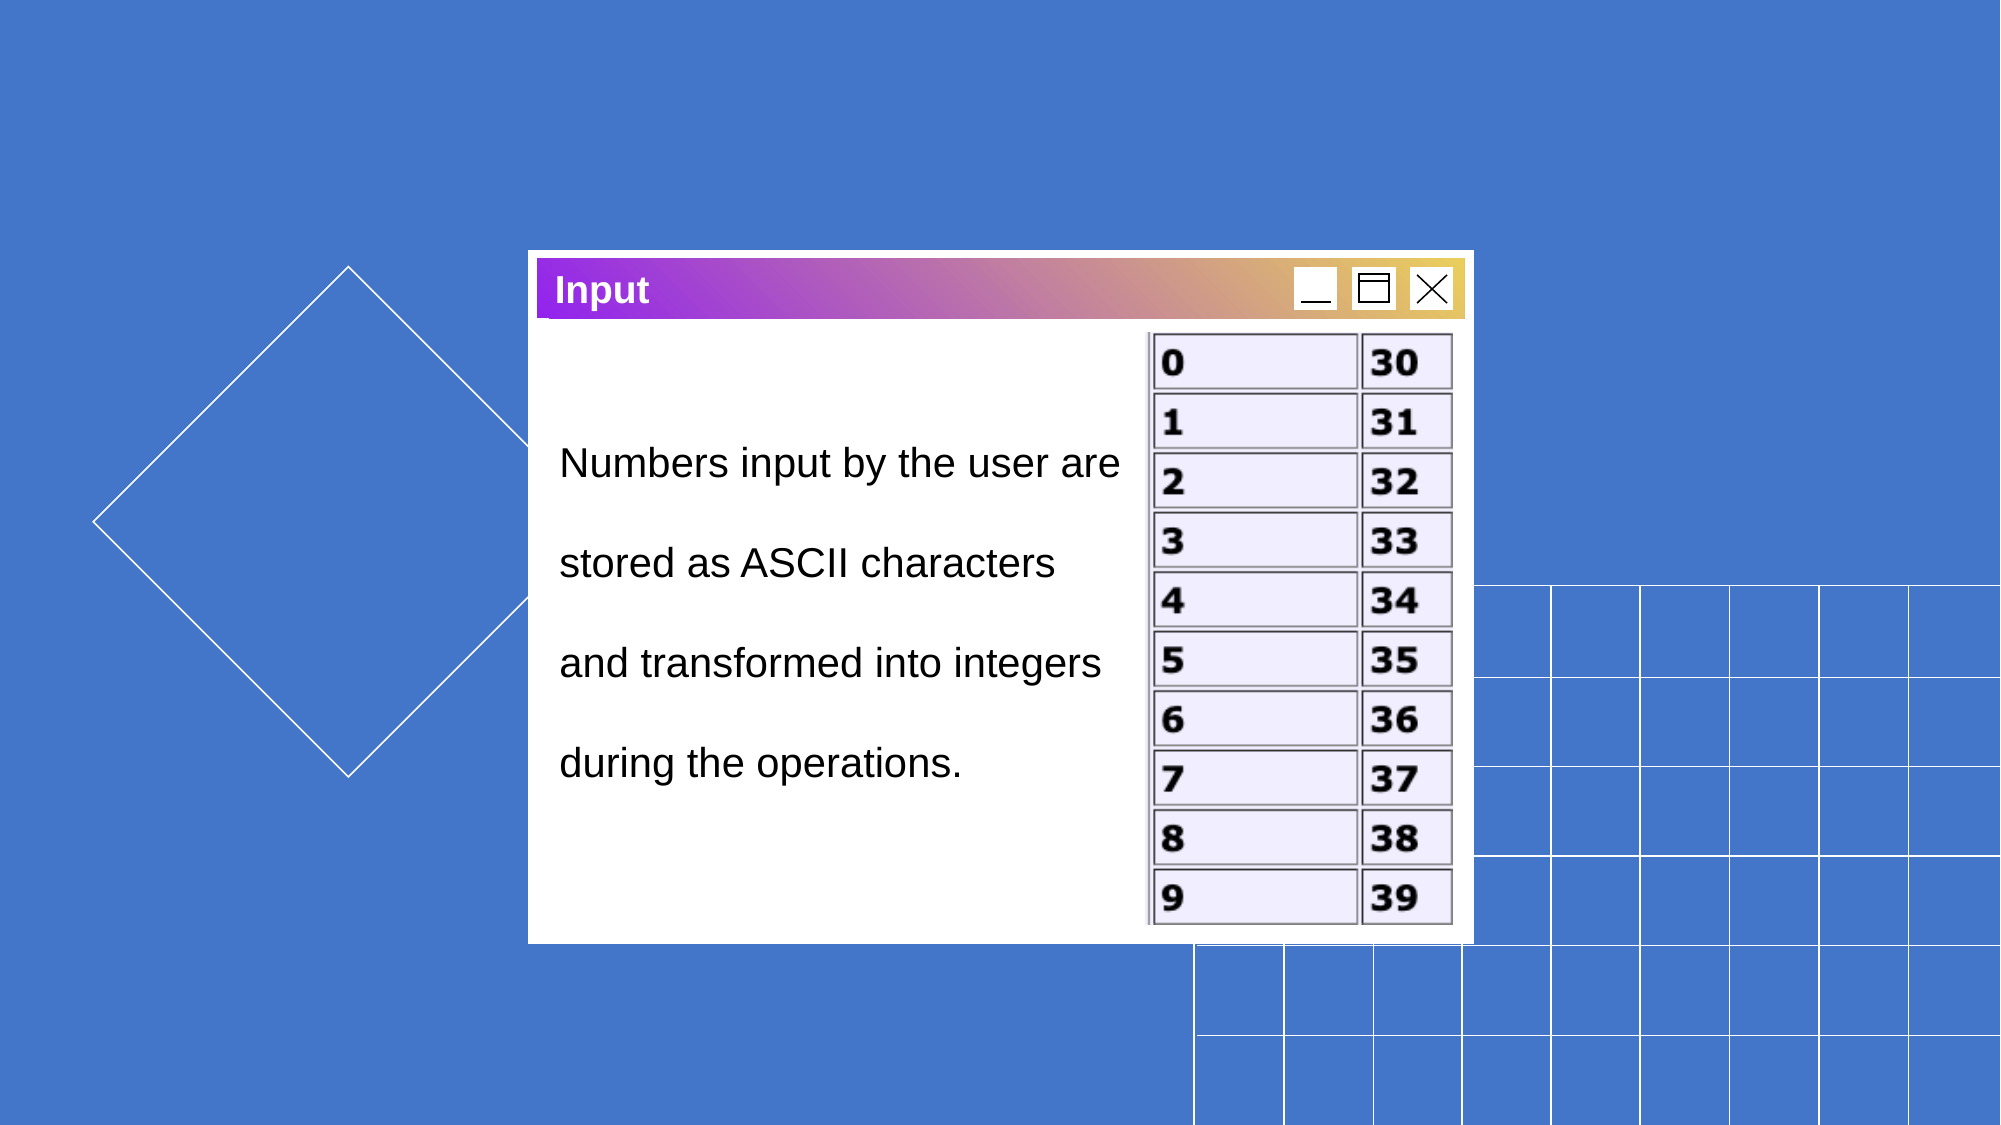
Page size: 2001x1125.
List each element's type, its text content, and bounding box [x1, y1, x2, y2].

text_box Numbers input by the user are stored as ASCII characters and transformed into integers during the operations. [539, 365, 1146, 1012]
picture [1145, 331, 1453, 925]
text_box Input [540, 257, 665, 319]
